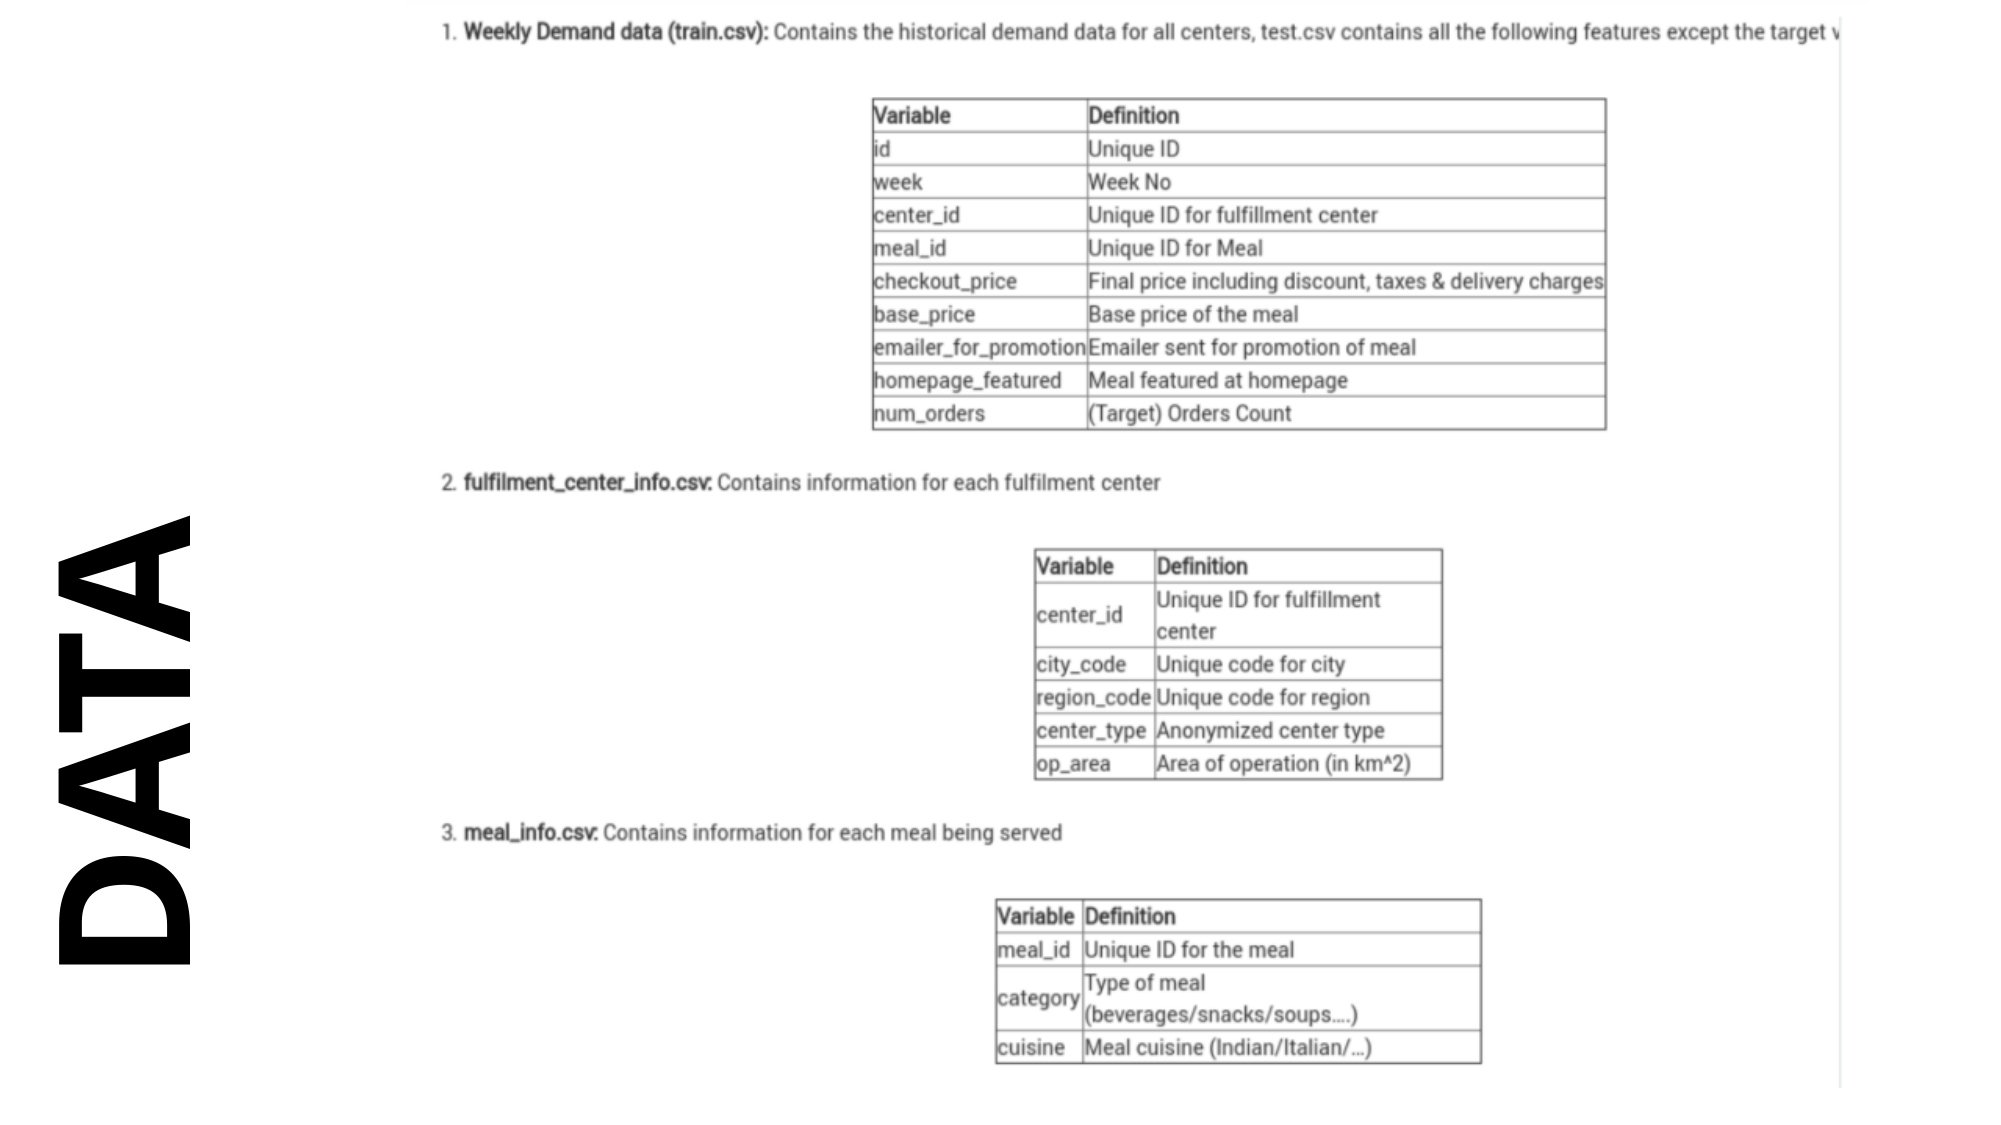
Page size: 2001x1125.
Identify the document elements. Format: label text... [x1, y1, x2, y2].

title DATA [22, 0, 241, 1125]
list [405, 0, 1869, 1088]
